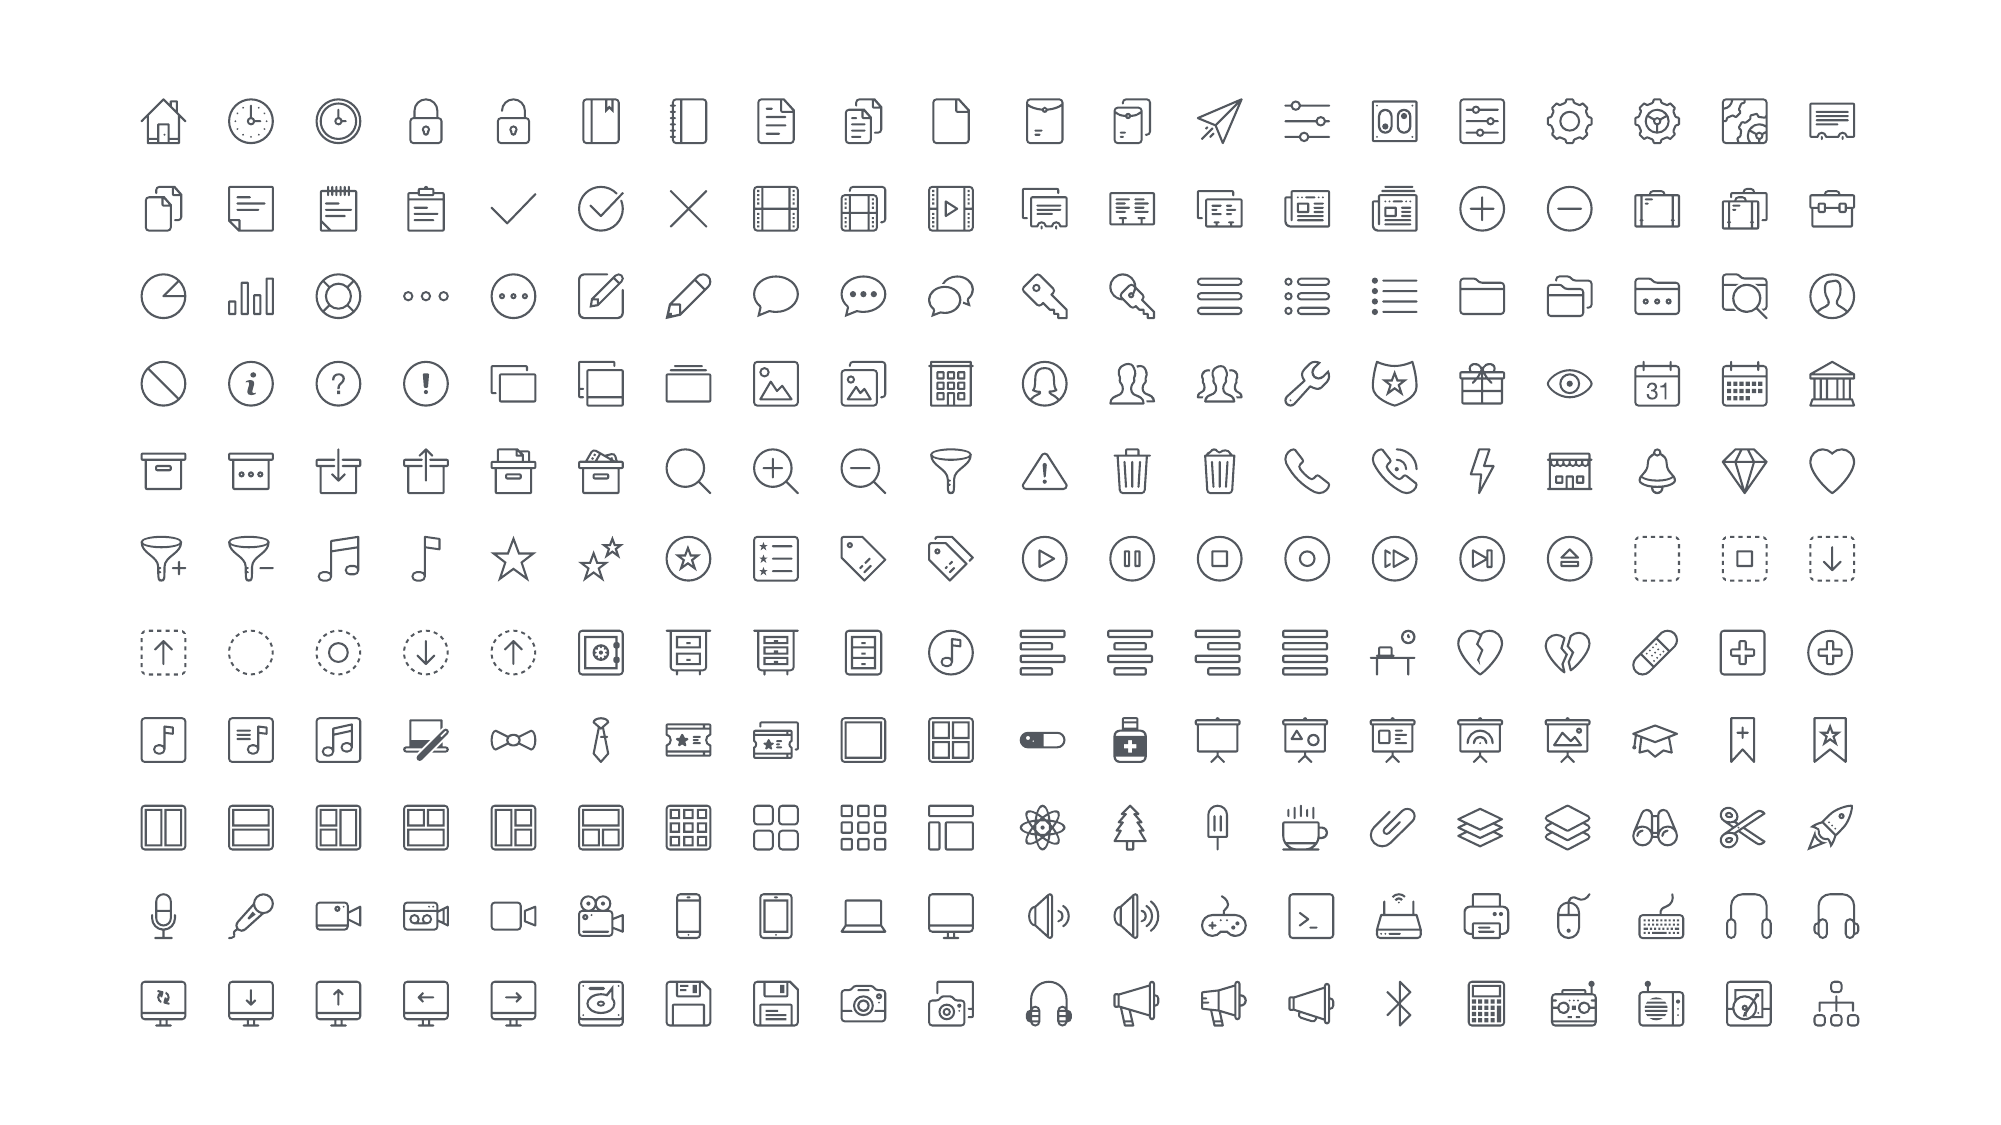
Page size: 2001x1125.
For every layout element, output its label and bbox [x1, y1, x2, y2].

text_box [759, 721, 799, 751]
text_box [753, 185, 799, 232]
text_box [1021, 535, 1068, 582]
text_box [1371, 194, 1418, 232]
text_box [848, 185, 887, 224]
text_box [1113, 804, 1147, 851]
text_box [1196, 98, 1243, 145]
text_box [1196, 190, 1235, 220]
text_box [1140, 909, 1147, 923]
text_box [844, 629, 883, 676]
text_box [403, 804, 449, 851]
text_box [140, 360, 187, 407]
text_box [578, 449, 624, 495]
text_box [1109, 535, 1156, 582]
text_box [1550, 980, 1597, 1027]
text_box [840, 899, 887, 933]
text_box [1457, 629, 1504, 676]
text_box [420, 291, 432, 302]
text_box [665, 980, 712, 1027]
text_box [578, 804, 624, 851]
text_box [1381, 189, 1416, 193]
text_box [1557, 893, 1591, 940]
text_box [928, 821, 941, 851]
text_box [140, 273, 187, 320]
text_box [1107, 654, 1154, 664]
text_box [265, 277, 274, 316]
text_box [403, 291, 414, 302]
text_box [840, 984, 887, 1023]
text_box [578, 550, 610, 582]
text_box [403, 980, 449, 1027]
text_box [1296, 292, 1331, 301]
text_box [1021, 187, 1060, 220]
text_box [1371, 535, 1418, 582]
text_box [228, 185, 274, 232]
text_box [840, 194, 878, 232]
text_box [1019, 654, 1066, 664]
text_box [403, 458, 449, 495]
text_box [928, 804, 974, 818]
text_box [1638, 980, 1685, 1027]
text_box [315, 273, 362, 320]
text_box [140, 535, 183, 582]
text_box [1459, 98, 1506, 145]
text_box [240, 281, 249, 316]
text_box [1809, 190, 1856, 228]
text_box [1025, 980, 1072, 1027]
text_box [578, 629, 624, 676]
text_box [1121, 98, 1152, 136]
text_box [1634, 277, 1681, 316]
text_box [1846, 1014, 1860, 1027]
text_box [1019, 731, 1066, 749]
text_box [1369, 807, 1416, 848]
text_box [1371, 287, 1378, 295]
text_box [1282, 642, 1329, 651]
text_box [228, 717, 274, 763]
text_box [1634, 98, 1681, 145]
text_box [932, 98, 970, 145]
text_box [228, 452, 274, 491]
text_box [1721, 448, 1768, 495]
text_box [151, 893, 177, 940]
text_box [1726, 980, 1772, 1027]
text_box [1371, 448, 1418, 495]
text_box [315, 360, 362, 407]
text_box [1196, 365, 1243, 403]
text_box [944, 821, 974, 851]
text_box [928, 995, 966, 1027]
text_box [753, 804, 774, 826]
text_box [1721, 98, 1768, 145]
text_box [315, 804, 362, 851]
text_box [753, 535, 799, 582]
text_box [418, 448, 434, 482]
text_box [1809, 448, 1856, 495]
text_box [1284, 100, 1331, 111]
text_box [840, 837, 853, 851]
text_box [1375, 900, 1422, 940]
text_box [753, 729, 793, 759]
text_box [1457, 717, 1504, 763]
text_box [1807, 804, 1853, 851]
text_box [1730, 717, 1756, 763]
text_box [582, 98, 620, 145]
text_box [1634, 190, 1681, 228]
text_box [1459, 535, 1506, 582]
text_box [1019, 804, 1066, 851]
text_box [438, 291, 449, 302]
text_box [1371, 360, 1418, 407]
text_box [1026, 98, 1064, 145]
text_box [1632, 808, 1679, 847]
text_box [403, 901, 449, 931]
text_box [1109, 362, 1156, 405]
text_box [669, 190, 708, 228]
text_box [840, 448, 887, 495]
text_box [1736, 550, 1754, 568]
text_box [228, 98, 274, 145]
text_box [578, 895, 624, 937]
text_box [1284, 190, 1331, 228]
text_box [1207, 667, 1241, 676]
text_box [228, 300, 237, 316]
text_box [753, 360, 799, 407]
text_box [600, 535, 624, 559]
text_box [1830, 1014, 1843, 1027]
text_box [753, 829, 774, 851]
text_box [1371, 308, 1378, 316]
text_box [844, 108, 872, 145]
text_box [1296, 306, 1331, 316]
text_box [1284, 360, 1331, 407]
text_box [1194, 717, 1241, 763]
text_box [1730, 187, 1768, 222]
text_box [840, 275, 887, 318]
text_box [578, 273, 624, 320]
text_box [140, 804, 187, 851]
text_box [1019, 667, 1054, 676]
text_box [1113, 893, 1139, 940]
text_box [1284, 292, 1293, 301]
text_box [155, 185, 183, 222]
text_box [1204, 448, 1236, 495]
text_box [1284, 131, 1331, 143]
text_box [1721, 196, 1760, 230]
text_box [1113, 667, 1147, 676]
text_box [1467, 980, 1506, 1027]
text_box [144, 196, 172, 232]
text_box [228, 360, 274, 407]
text_box [1107, 629, 1154, 639]
text_box [416, 640, 436, 666]
text_box [1021, 360, 1068, 407]
text_box [327, 642, 349, 663]
text_box [1546, 452, 1593, 491]
text_box [1284, 448, 1331, 495]
text_box [490, 193, 537, 225]
text_box [228, 893, 274, 940]
text_box [1028, 893, 1054, 940]
text_box [857, 804, 870, 818]
text_box [873, 837, 887, 851]
text_box [1030, 196, 1068, 230]
text_box [498, 373, 537, 403]
text_box [1282, 717, 1329, 763]
text_box [1459, 185, 1506, 232]
text_box [490, 901, 522, 931]
text_box [855, 98, 883, 134]
text_box [1282, 821, 1329, 851]
text_box [1196, 292, 1243, 301]
text_box [1282, 667, 1329, 676]
text_box [665, 373, 712, 403]
text_box [1113, 717, 1147, 763]
text_box [1194, 629, 1241, 639]
text_box [140, 452, 187, 491]
text_box [490, 535, 537, 582]
text_box [1719, 806, 1766, 849]
text_box [1196, 277, 1243, 286]
text_box [873, 804, 887, 818]
text_box [669, 98, 708, 145]
text_box [928, 629, 974, 676]
text_box [140, 980, 187, 1027]
text_box [1019, 629, 1066, 639]
text_box [1113, 980, 1160, 1027]
text_box [403, 360, 449, 407]
text_box [496, 98, 531, 145]
text_box [1371, 277, 1378, 284]
text_box [928, 717, 974, 763]
text_box [1369, 717, 1416, 763]
text_box [1719, 629, 1766, 676]
text_box [1021, 452, 1068, 491]
text_box [1371, 298, 1378, 305]
text_box [407, 185, 445, 232]
text_box [1544, 633, 1569, 674]
text_box [753, 448, 799, 495]
text_box [1284, 277, 1293, 286]
text_box [490, 448, 537, 495]
text_box [857, 821, 870, 834]
text_box [315, 717, 362, 763]
text_box [409, 98, 443, 145]
text_box [1638, 893, 1685, 940]
text_box [1546, 98, 1593, 145]
text_box [317, 535, 360, 582]
text_box [1062, 904, 1070, 928]
text_box [873, 821, 887, 834]
text_box [578, 980, 624, 1027]
text_box [1546, 283, 1585, 318]
text_box [848, 360, 887, 399]
text_box [315, 901, 362, 931]
text_box [1459, 363, 1506, 405]
text_box [665, 448, 712, 495]
text_box [778, 804, 799, 826]
text_box [1369, 646, 1416, 676]
text_box [1459, 277, 1506, 316]
text_box [490, 365, 529, 395]
text_box [840, 804, 853, 818]
text_box [319, 185, 358, 232]
text_box [1282, 654, 1329, 664]
text_box [1201, 980, 1247, 1027]
text_box [1196, 306, 1243, 316]
text_box [1284, 116, 1331, 127]
text_box [1288, 982, 1335, 1025]
text_box [586, 369, 624, 407]
text_box [928, 360, 974, 407]
text_box [1282, 629, 1329, 639]
text_box [504, 640, 523, 666]
text_box [753, 629, 799, 676]
text_box [757, 98, 795, 145]
text_box [753, 275, 799, 318]
text_box [1296, 277, 1331, 286]
text_box [1207, 804, 1229, 851]
text_box [1109, 192, 1156, 226]
text_box [1457, 807, 1504, 848]
text_box [1721, 360, 1768, 407]
text_box [930, 448, 972, 495]
text_box [1019, 642, 1054, 651]
text_box [1544, 804, 1591, 851]
text_box [140, 717, 187, 763]
text_box [1813, 893, 1860, 940]
text_box [403, 719, 449, 761]
text_box [1546, 369, 1593, 399]
text_box [1726, 893, 1772, 940]
text_box [1721, 273, 1768, 320]
text_box [1194, 654, 1241, 664]
text_box [1400, 629, 1416, 645]
text_box [315, 980, 362, 1027]
text_box [665, 804, 712, 851]
text_box [592, 717, 610, 763]
text_box [928, 275, 974, 318]
text_box [578, 360, 616, 399]
text_box [1284, 535, 1331, 582]
text_box [1371, 100, 1418, 143]
text_box [1109, 273, 1156, 320]
text_box [578, 185, 624, 232]
text_box [315, 98, 362, 145]
text_box [857, 837, 870, 851]
text_box [1544, 717, 1591, 763]
text_box [840, 535, 887, 582]
text_box [840, 821, 853, 834]
text_box [1201, 895, 1247, 937]
text_box [936, 980, 974, 1019]
text_box [411, 535, 441, 582]
text_box [228, 980, 274, 1027]
text_box [840, 369, 878, 407]
text_box [1205, 198, 1243, 228]
text_box [1288, 893, 1335, 940]
text_box [490, 980, 537, 1027]
text_box [665, 535, 712, 582]
text_box [1546, 185, 1593, 232]
text_box [523, 905, 537, 927]
text_box [1386, 980, 1412, 1027]
text_box [928, 893, 974, 940]
text_box [778, 829, 799, 851]
text_box [928, 185, 974, 232]
text_box [1196, 535, 1243, 582]
text_box [665, 273, 712, 320]
text_box [1113, 448, 1152, 495]
text_box [753, 980, 799, 1027]
text_box [1057, 909, 1064, 923]
text_box [1149, 900, 1160, 932]
text_box [1813, 717, 1847, 763]
text_box [228, 535, 270, 582]
text_box [1634, 360, 1681, 407]
text_box [676, 893, 702, 940]
text_box [759, 893, 793, 940]
text_box [1391, 893, 1406, 904]
text_box [1822, 546, 1842, 572]
text_box [1632, 629, 1679, 676]
text_box [1555, 275, 1593, 309]
text_box [171, 560, 187, 576]
text_box [140, 98, 187, 145]
text_box [1807, 629, 1854, 676]
text_box [490, 804, 537, 851]
text_box [1113, 106, 1143, 145]
text_box [1207, 642, 1241, 651]
text_box [1463, 893, 1510, 940]
text_box [928, 535, 974, 582]
text_box [665, 723, 712, 757]
text_box [1638, 448, 1677, 495]
text_box [490, 273, 537, 320]
text_box [1809, 360, 1856, 407]
text_box [228, 804, 274, 851]
text_box [1546, 535, 1593, 582]
text_box [490, 729, 537, 751]
text_box [1469, 448, 1495, 495]
text_box [1830, 980, 1843, 994]
text_box [1113, 642, 1147, 651]
text_box [1145, 904, 1154, 928]
text_box [253, 294, 262, 316]
text_box [665, 629, 712, 676]
text_box [1809, 273, 1856, 320]
text_box [1021, 273, 1068, 320]
text_box [315, 458, 362, 495]
text_box [154, 640, 173, 666]
text_box [1813, 1014, 1826, 1027]
text_box [1566, 631, 1591, 672]
text_box [331, 448, 346, 482]
text_box [840, 717, 887, 763]
text_box [1632, 724, 1679, 758]
text_box [1809, 102, 1856, 141]
text_box [1284, 306, 1293, 316]
text_box [1818, 995, 1855, 1012]
